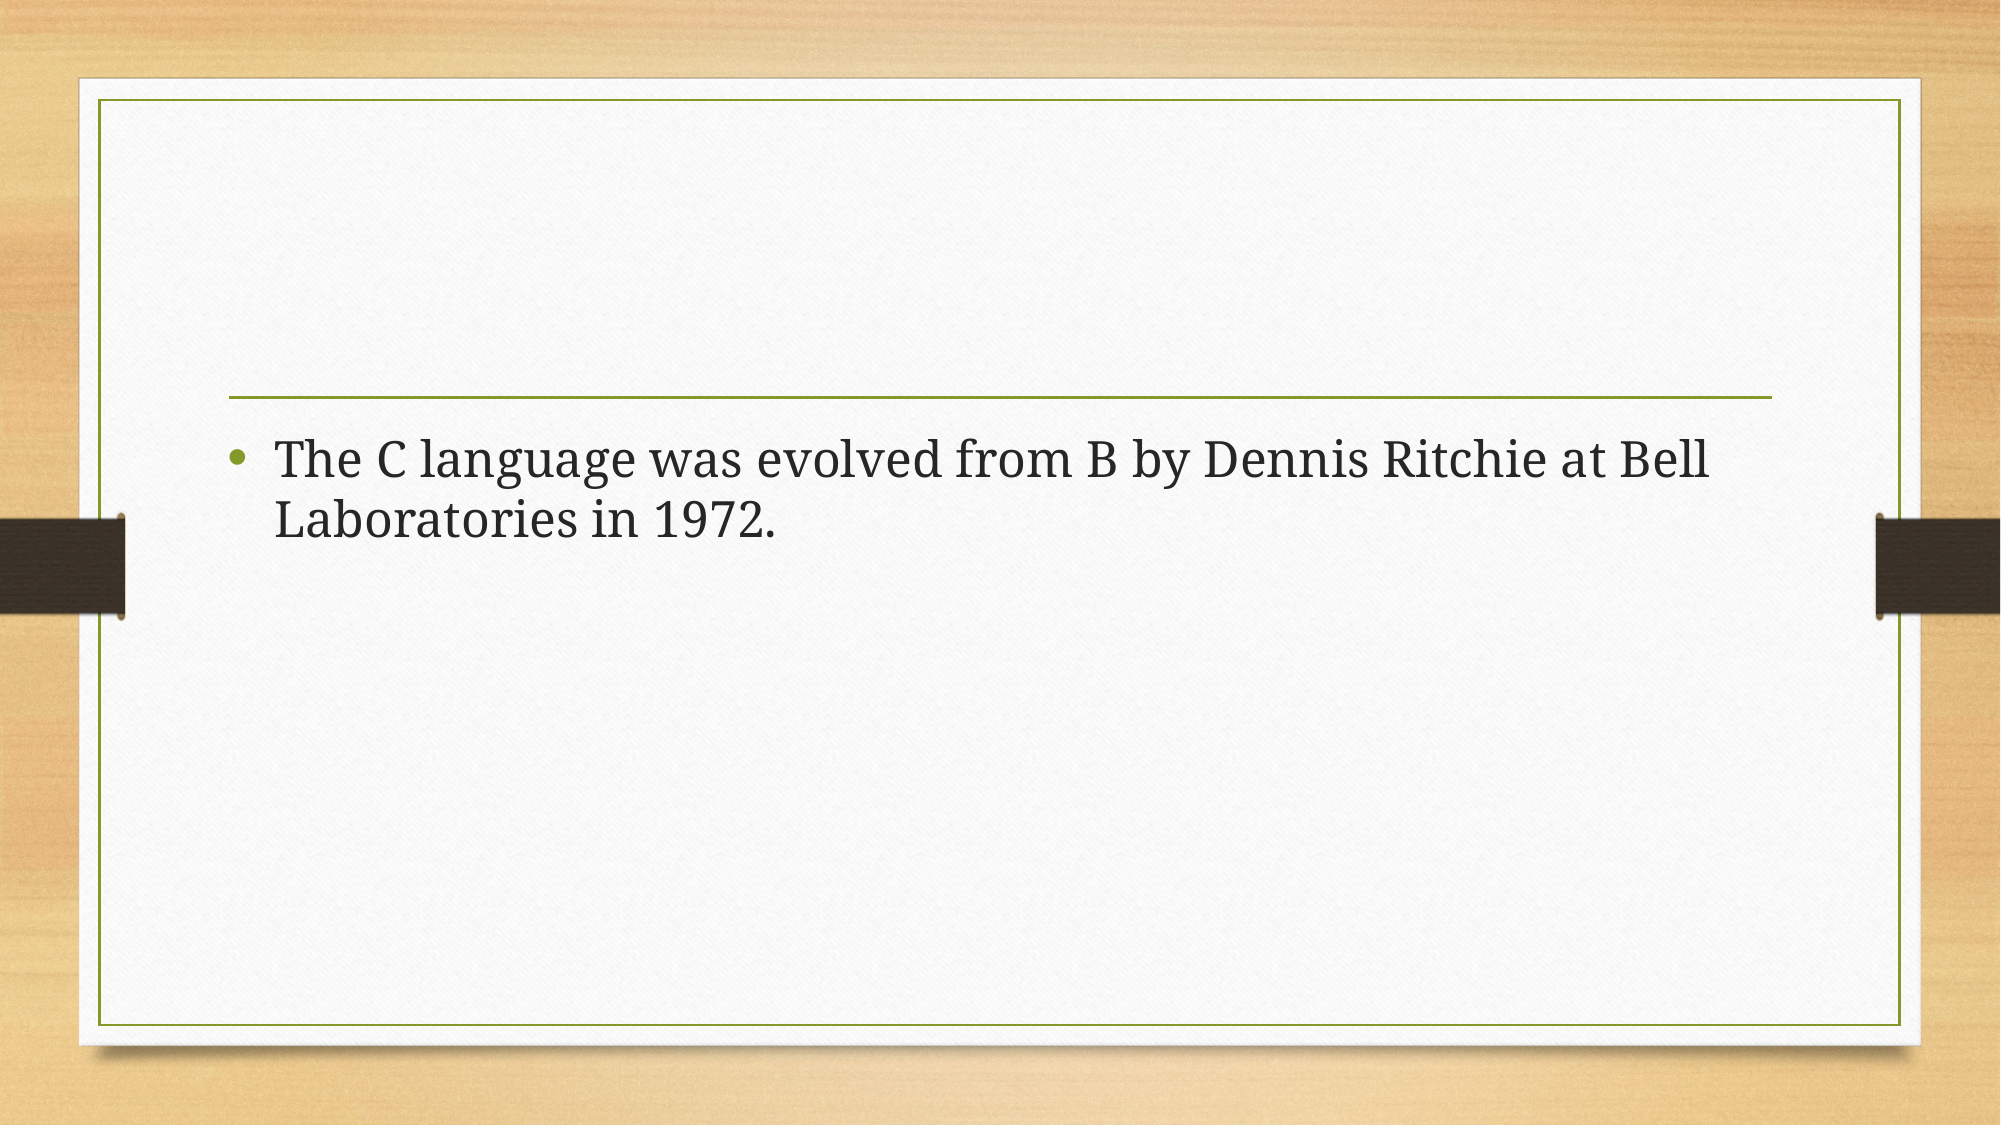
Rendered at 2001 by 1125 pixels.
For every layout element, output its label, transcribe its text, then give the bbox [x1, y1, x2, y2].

list The C language was evolved from B by Dennis Ritchie at Bell Laboratories in 1972. [212, 419, 1788, 964]
picture [0, 0, 2001, 1125]
